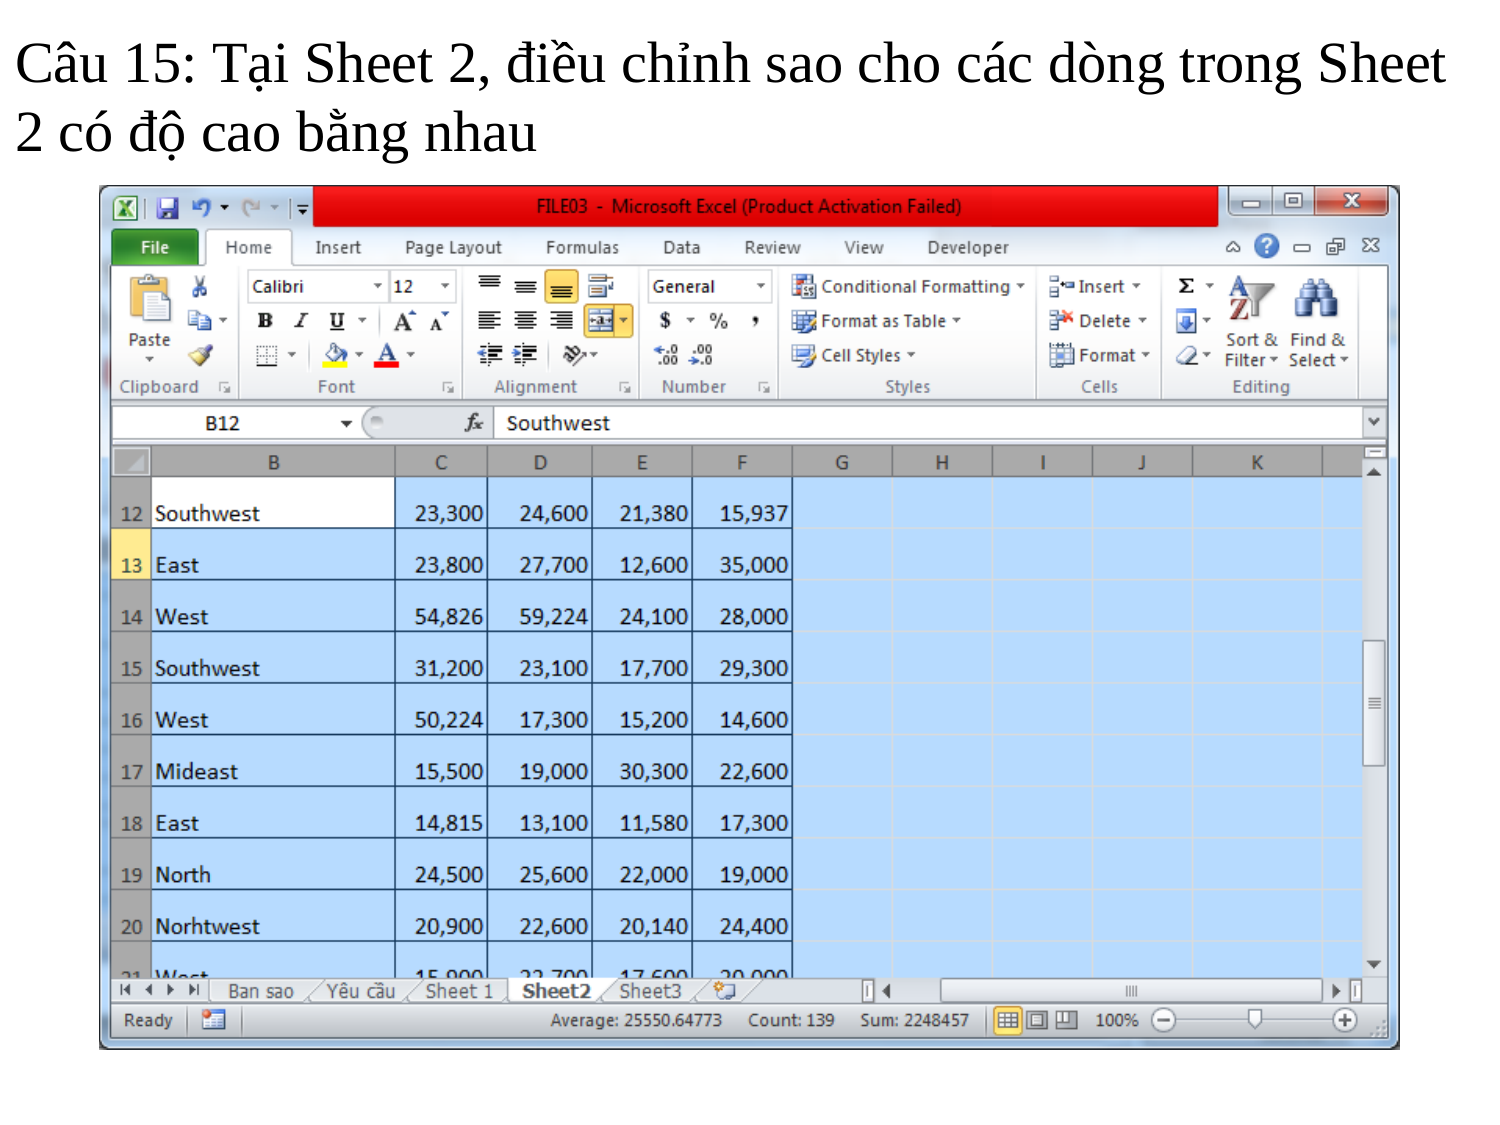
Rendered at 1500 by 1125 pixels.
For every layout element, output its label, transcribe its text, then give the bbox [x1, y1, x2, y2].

title Câu 15: Tại Sheet 2, điều chỉnh sao cho các dòng trong Sheet 2 có độ cao bằng nhau [0, 0, 1500, 188]
picture [99, 185, 1401, 1051]
